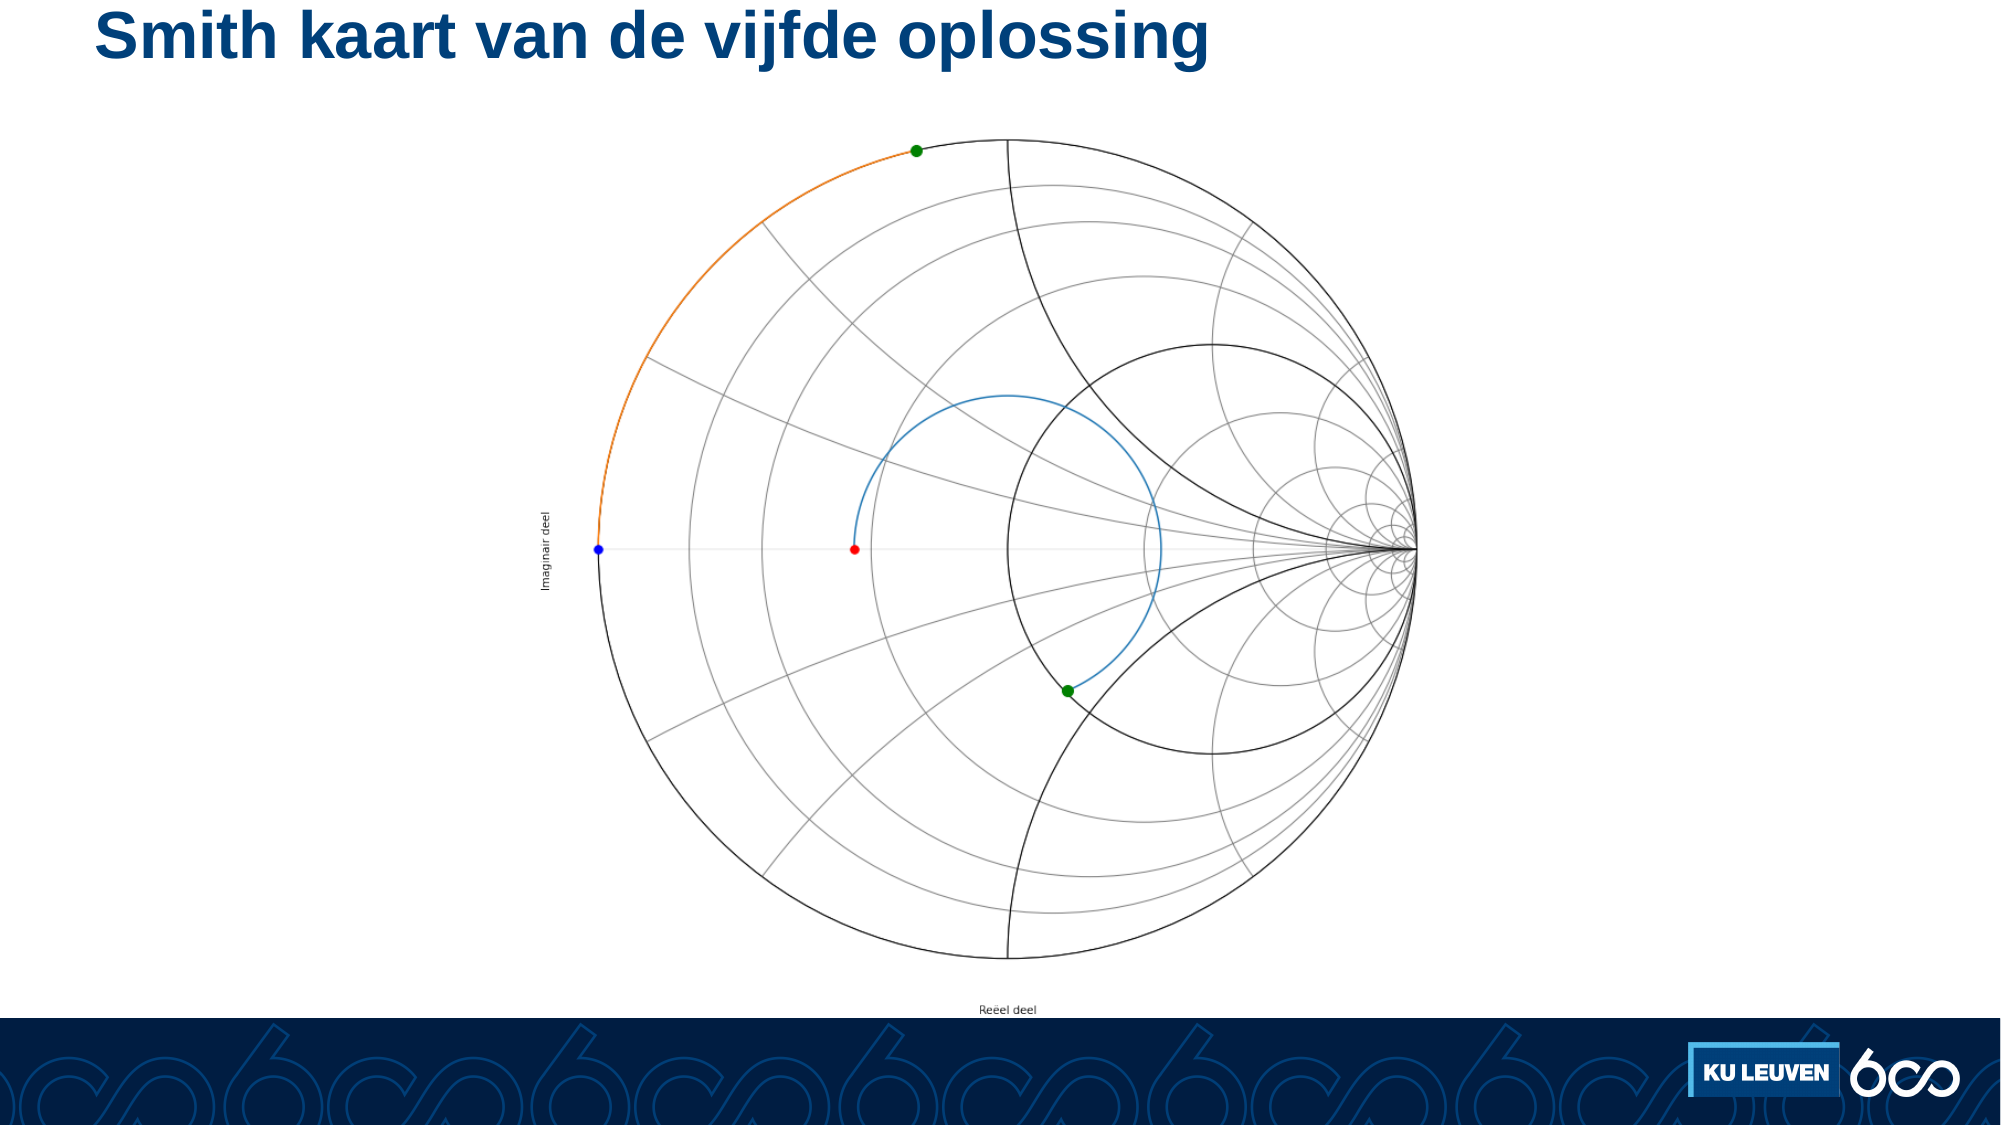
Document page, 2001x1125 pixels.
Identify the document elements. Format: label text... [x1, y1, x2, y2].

picture [0, 92, 2001, 1125]
title Smith kaart van de vijfde oplossing [94, 0, 1906, 108]
